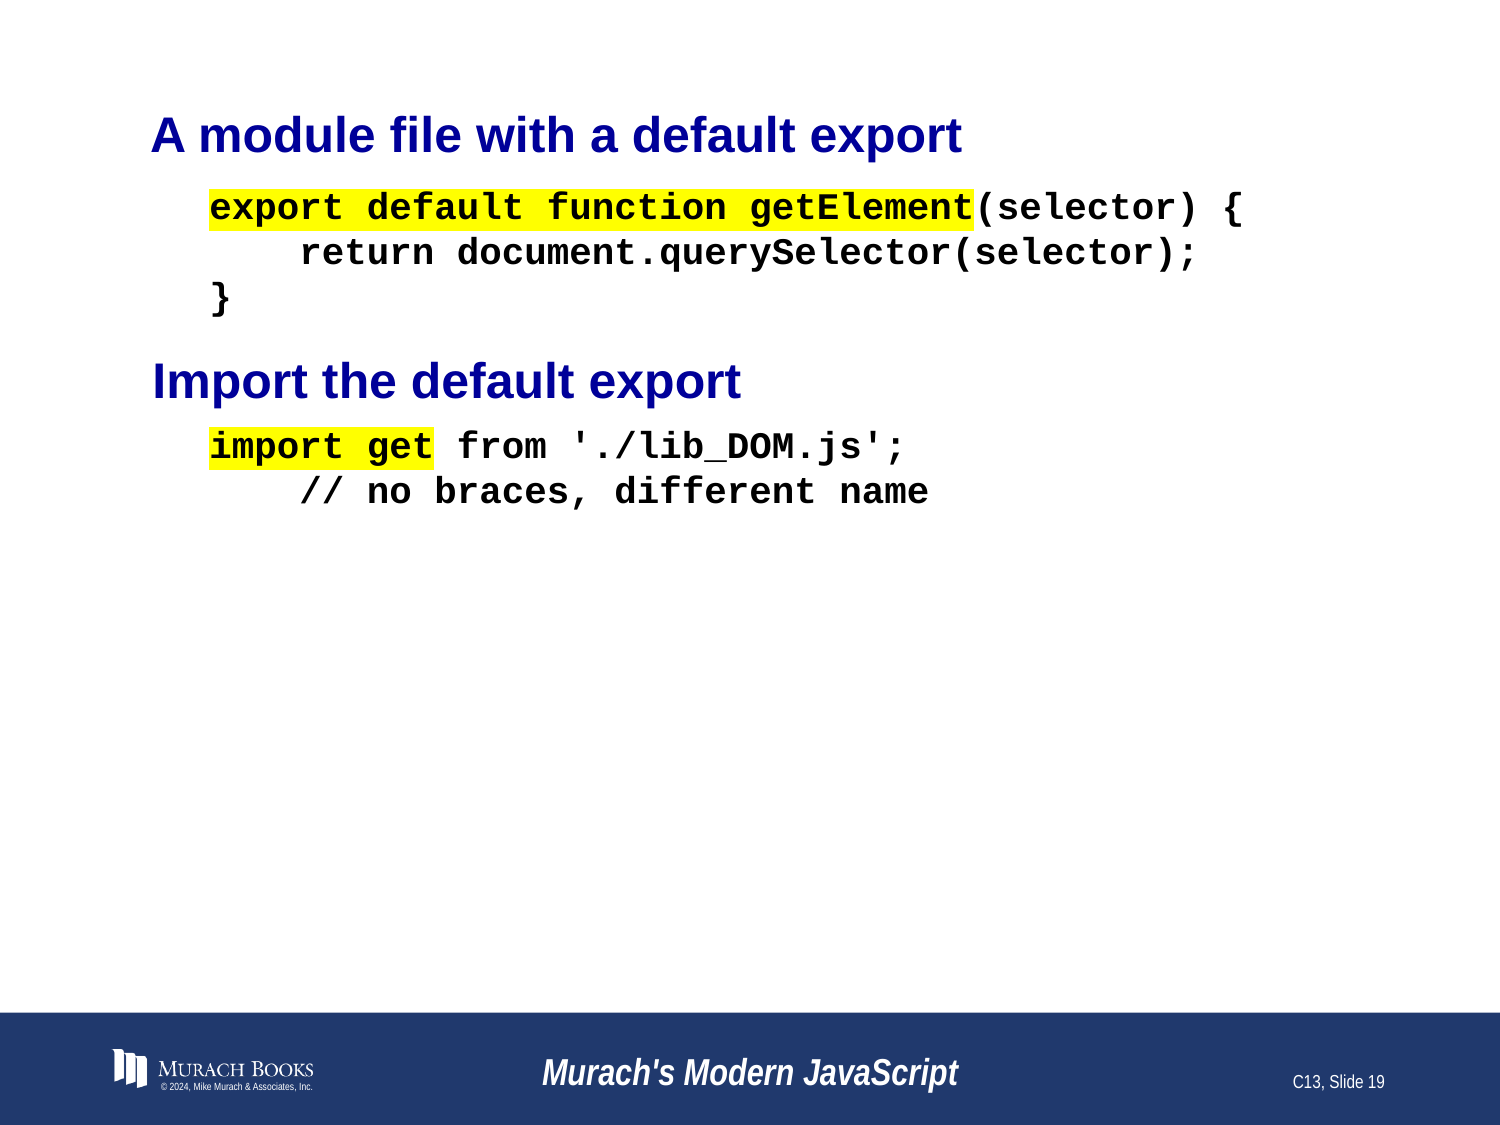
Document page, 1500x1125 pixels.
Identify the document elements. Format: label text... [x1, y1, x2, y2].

title A module file with a default export [150, 102, 1350, 164]
slide_number Murach's Modern JavaScript [450, 1025, 1050, 1100]
slide_number C13, Slide 19 [1087, 1025, 1400, 1100]
list export default function getElement(selector) { return document.querySelector(selector); } Import the default export import get from './lib_DOM.js'; // no braces, different name [137, 174, 1350, 975]
footer © 2024, Mike Murach & Associates, Inc. [12, 1025, 450, 1100]
